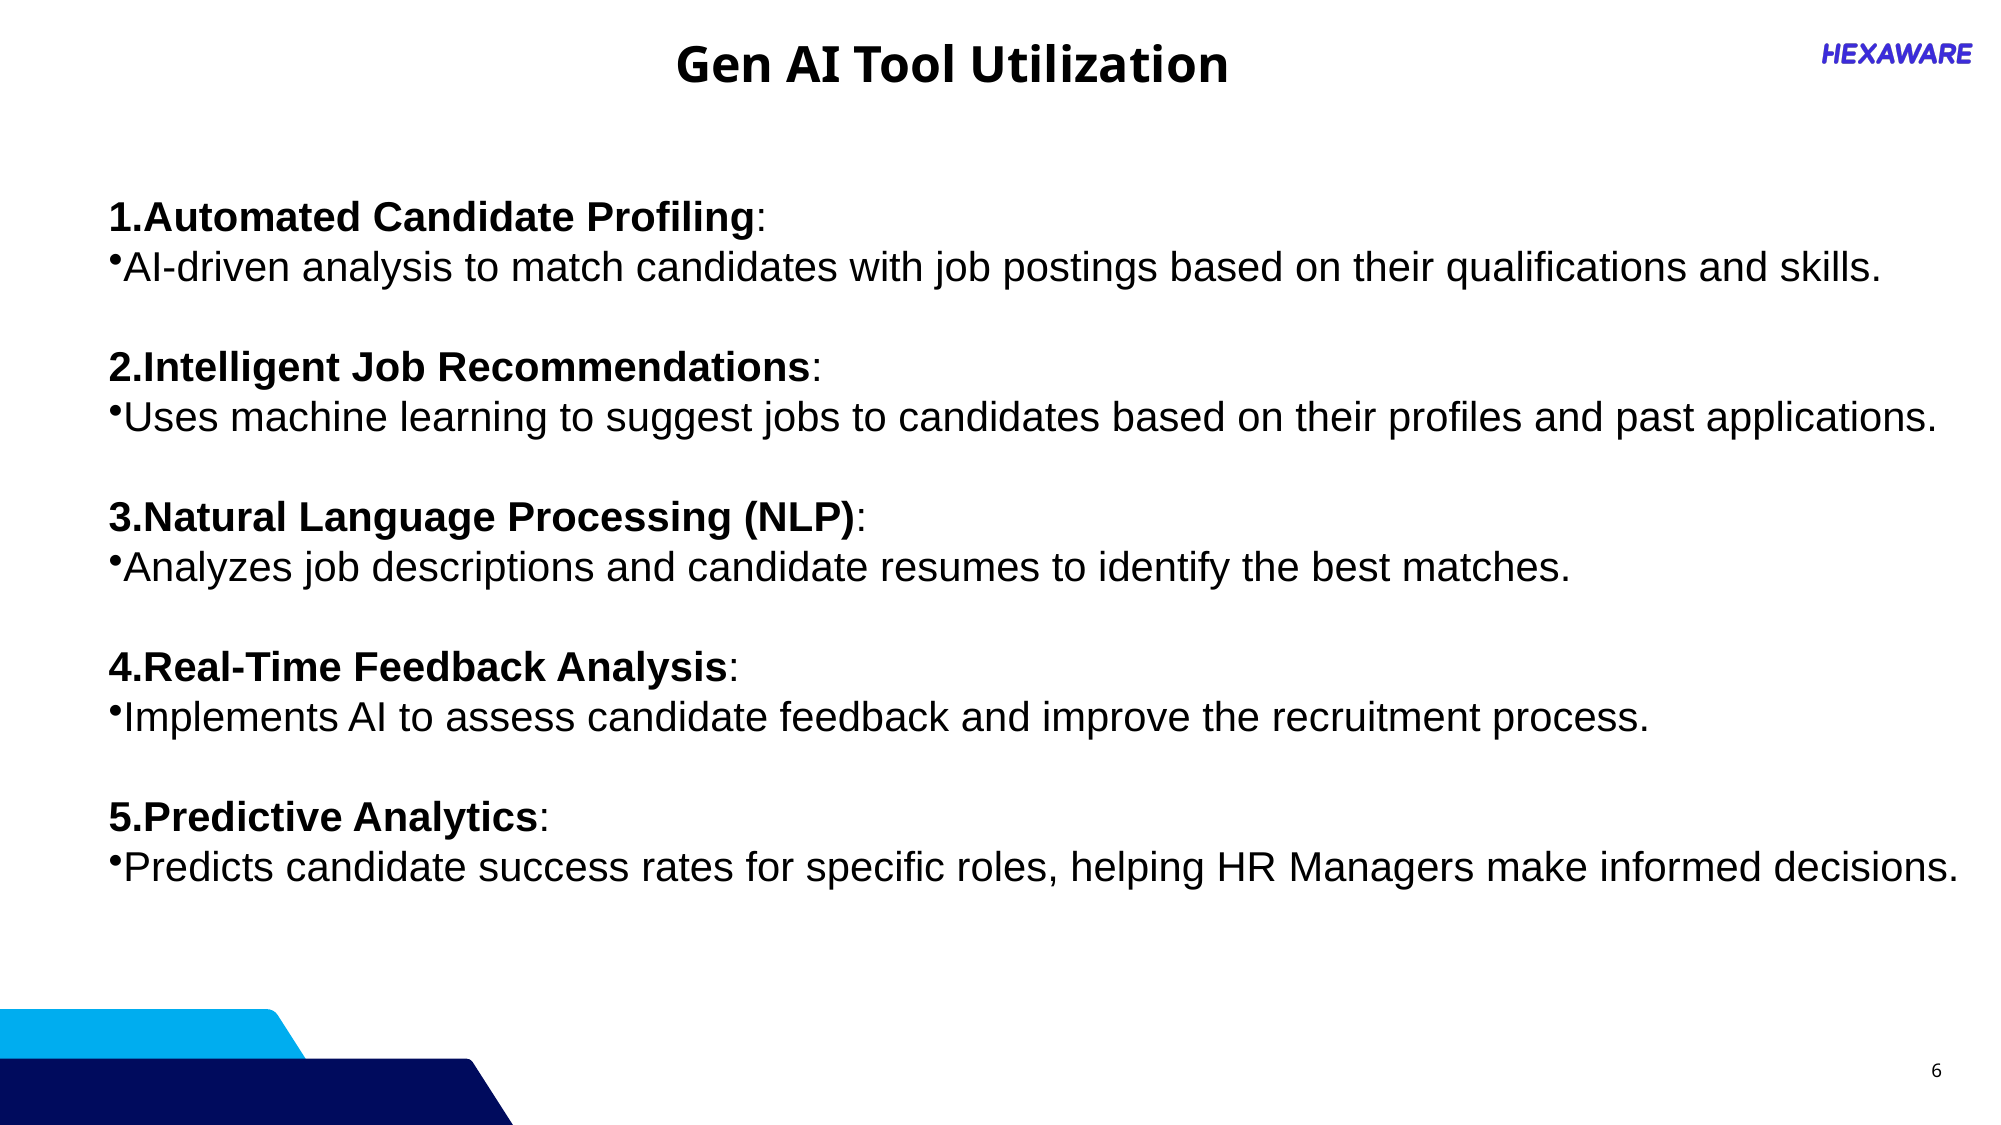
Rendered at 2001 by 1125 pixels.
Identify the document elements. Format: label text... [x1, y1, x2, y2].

picture [1822, 43, 1973, 64]
text_box 1.Automated Candidate Profiling: AI-driven analysis to match candidates with job postings based on their qualifications and skills. 2.Intelligent Job Recommendations: Uses machine learning to suggest jobs to candidates based on their profiles and past applications. 3.Natural Language Processing (NLP): Analyzes job descriptions and candidate resumes to identify the best matches. 4.Real-Time Feedback Analysis: Implements AI to assess candidate feedback and improve the recruitment process. 5.Predictive Analytics: Predicts candidate success rates for specific roles, helping HR Managers make informed decisions. [93, 182, 2000, 943]
list Gen AI Tool Utilization [282, 33, 1624, 95]
